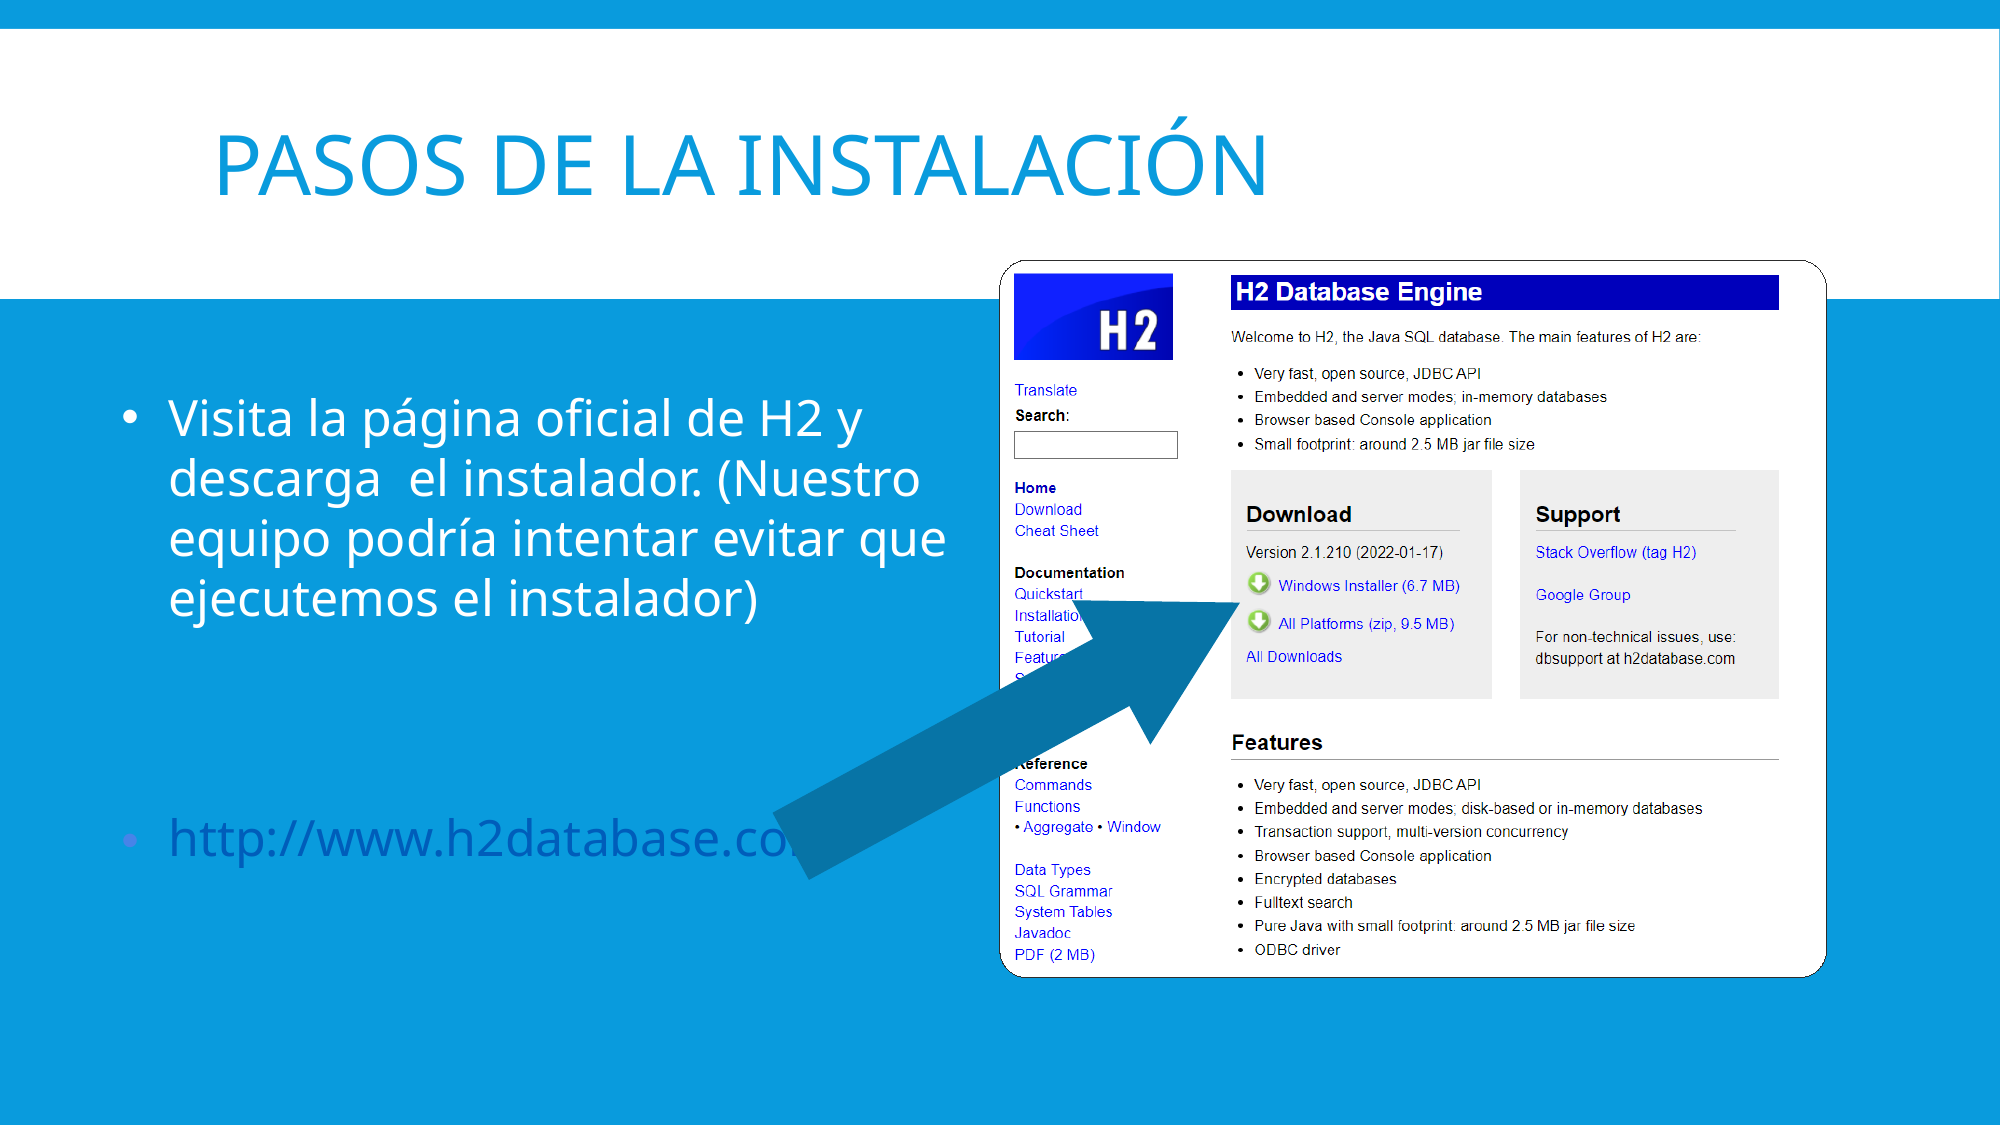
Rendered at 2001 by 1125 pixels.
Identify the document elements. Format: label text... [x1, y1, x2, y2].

text_box Visita la página oficial de H2 y descarga el instalador. (Nuestro equipo podría intentar evitar que ejecutemos el instalador) http://www.h2database.com [106, 378, 992, 942]
text_box [771, 692, 992, 881]
title Pasos de la instalación [197, 46, 1803, 295]
picture [999, 259, 1827, 977]
